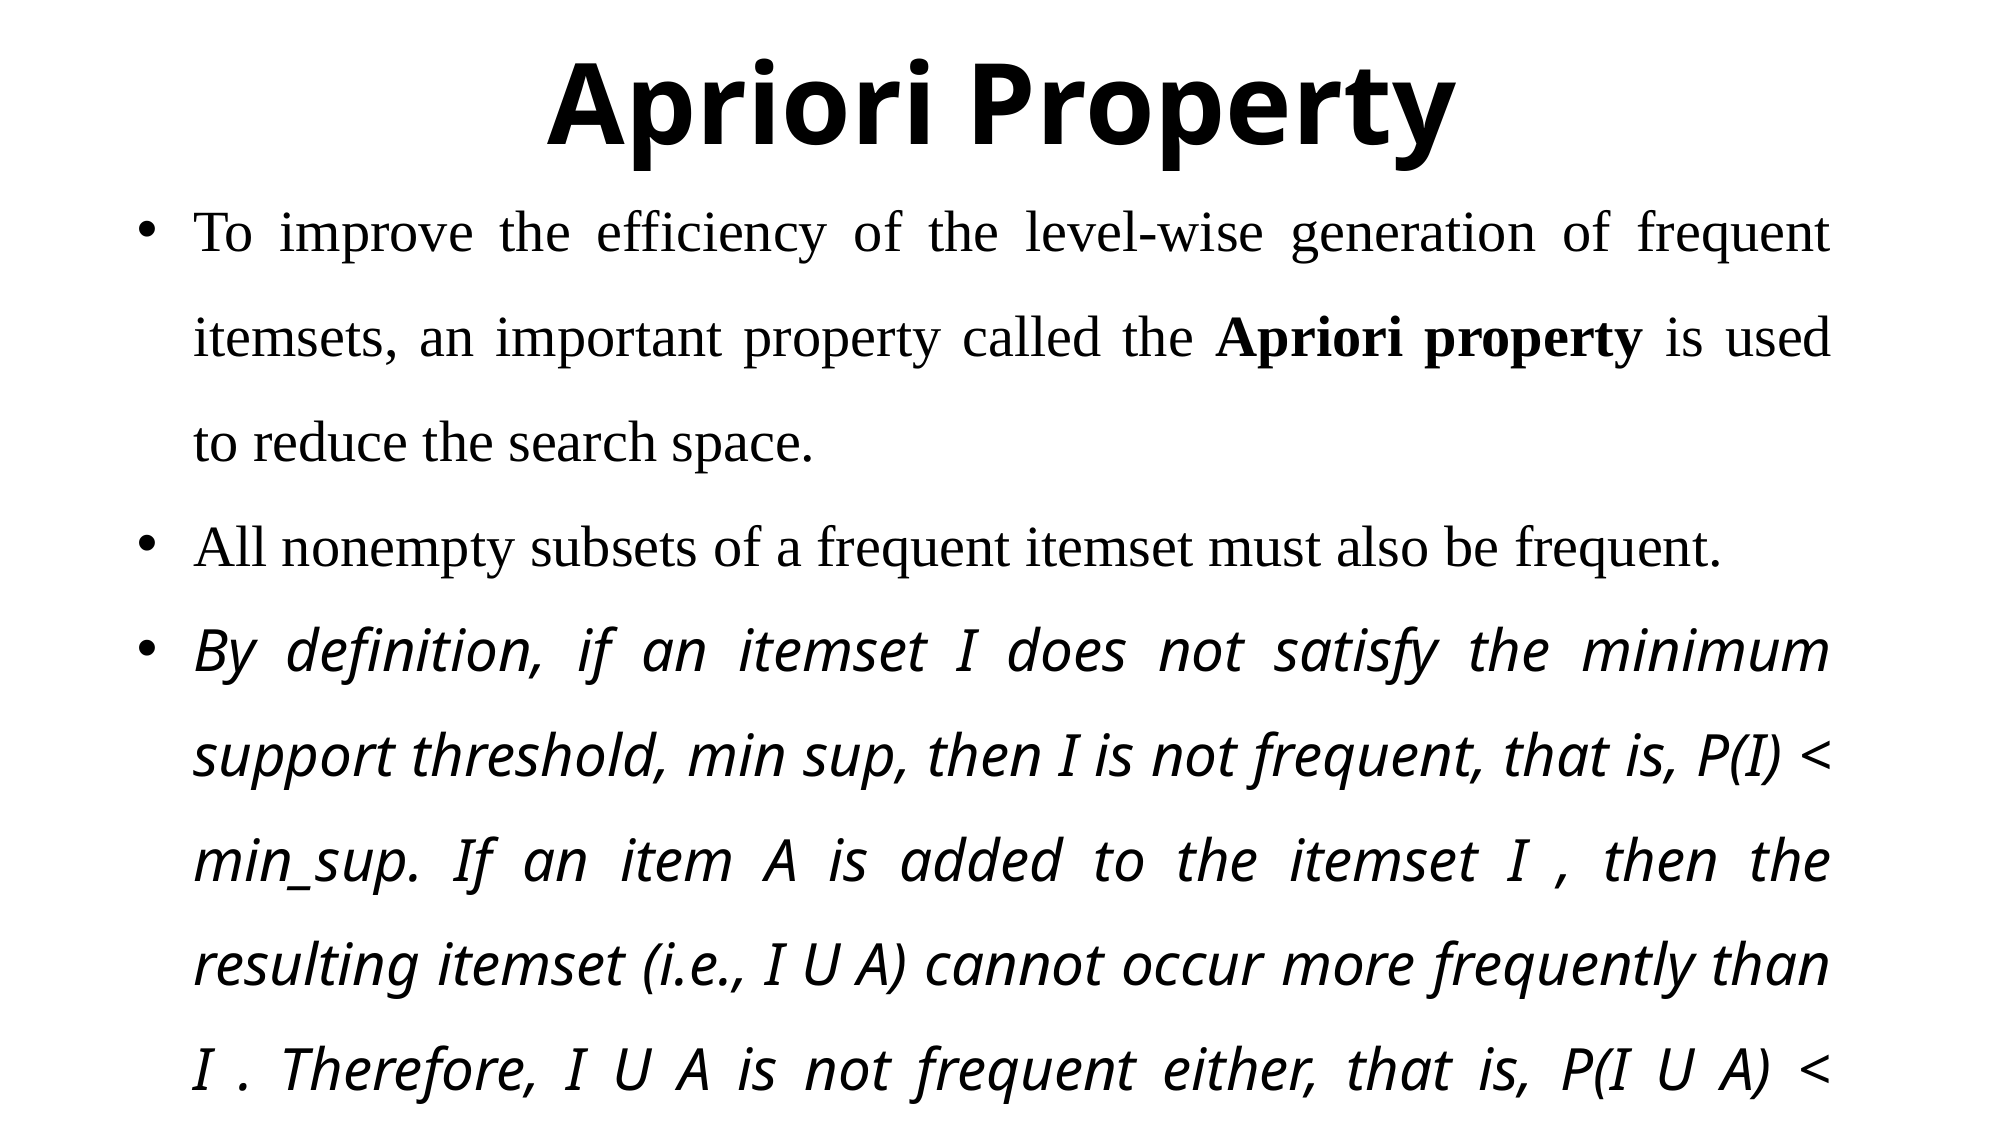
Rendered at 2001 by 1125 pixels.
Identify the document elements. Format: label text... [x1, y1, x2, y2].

text_box To improve the efficiency of the level-wise generation of frequent itemsets, an important property called the Apriori property is used to reduce the search space. All nonempty subsets of a frequent itemset must also be frequent. By definition, if an itemset I does not satisfy the minimum support threshold, min sup, then I is not frequent, that is, P(I) < min_sup. If an item A is added to the itemset I , then the resulting itemset (i.e., I U A) cannot occur more frequently than I . Therefore, I U A is not frequent either, that is, P(I U A) < min_sup. [122, 150, 1847, 1125]
title Apriori Property [139, 0, 1865, 218]
